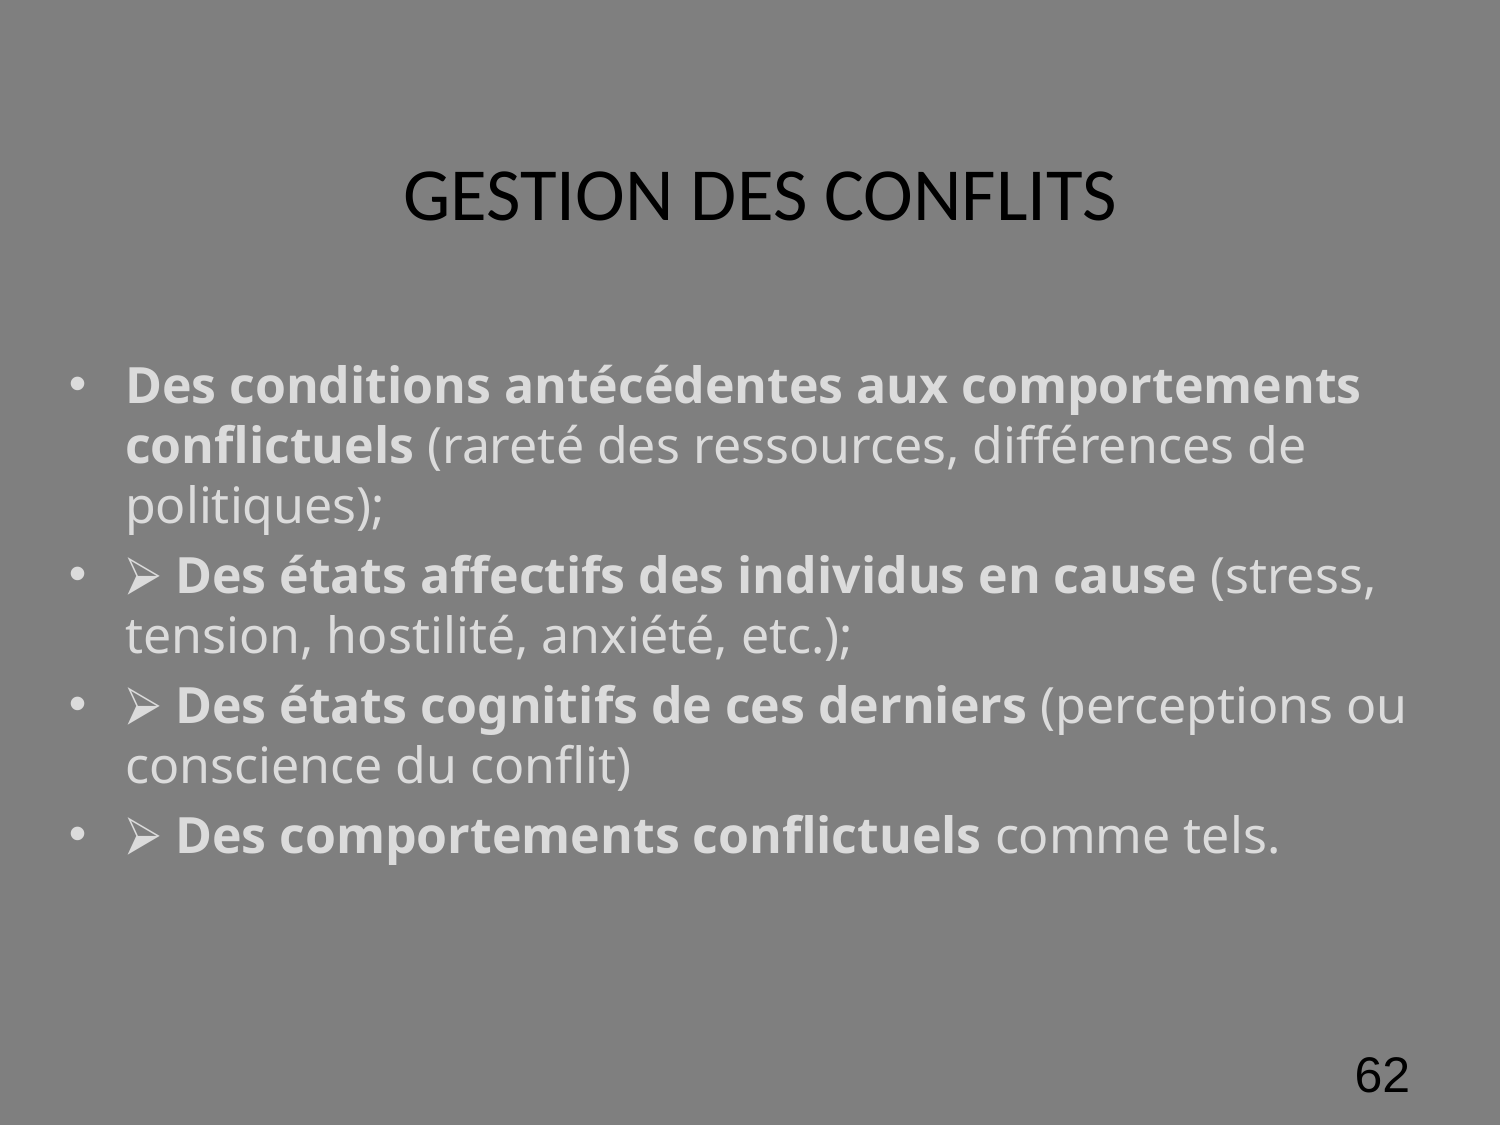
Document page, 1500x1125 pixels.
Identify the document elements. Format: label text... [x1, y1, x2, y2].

title GESTION DES CONFLITS [52, 137, 1469, 244]
text_box ‹#› [1074, 1042, 1425, 1103]
list Des conditions antécédentes aux comportements conflictuels (rareté des ressources, différences de politiques); ⮚ Des états affectifs des individus en cause (stress, tension, hostilité, anxiété, etc.); ⮚ Des états cognitifs de ces derniers (perceptions ou conscience du conflit) ⮚ Des comportements conflictuels comme tels. [53, 266, 1469, 1123]
